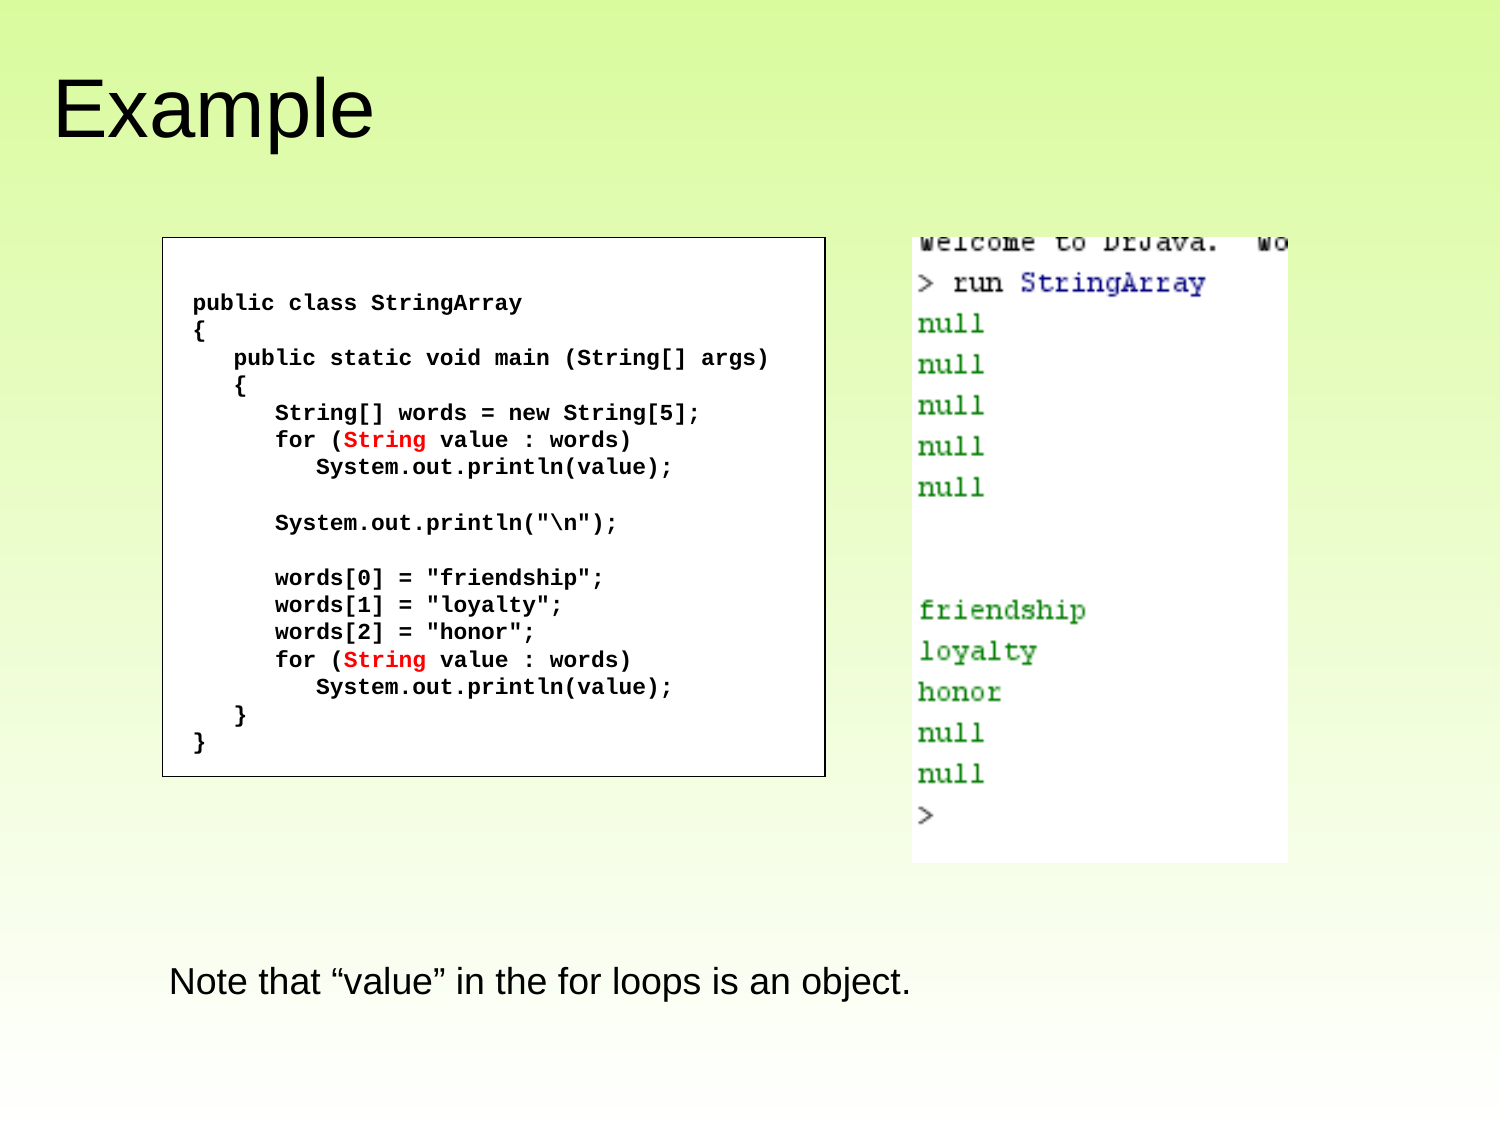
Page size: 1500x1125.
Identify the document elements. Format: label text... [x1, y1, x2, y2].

picture [912, 237, 1288, 863]
text_box Note that “value” in the for loops is an object. [154, 949, 927, 1010]
title Example [37, 45, 1463, 163]
text_box public class StringArray { public static void main (String[] args) { String[] words = new String[5]; for (String value : words) System.out.println(value); System.out.println("\n"); words[0] = "friendship"; words[1] = "loyalty"; words[2] = "honor"; for (String value : words) System.out.println(value); } } [162, 237, 825, 777]
